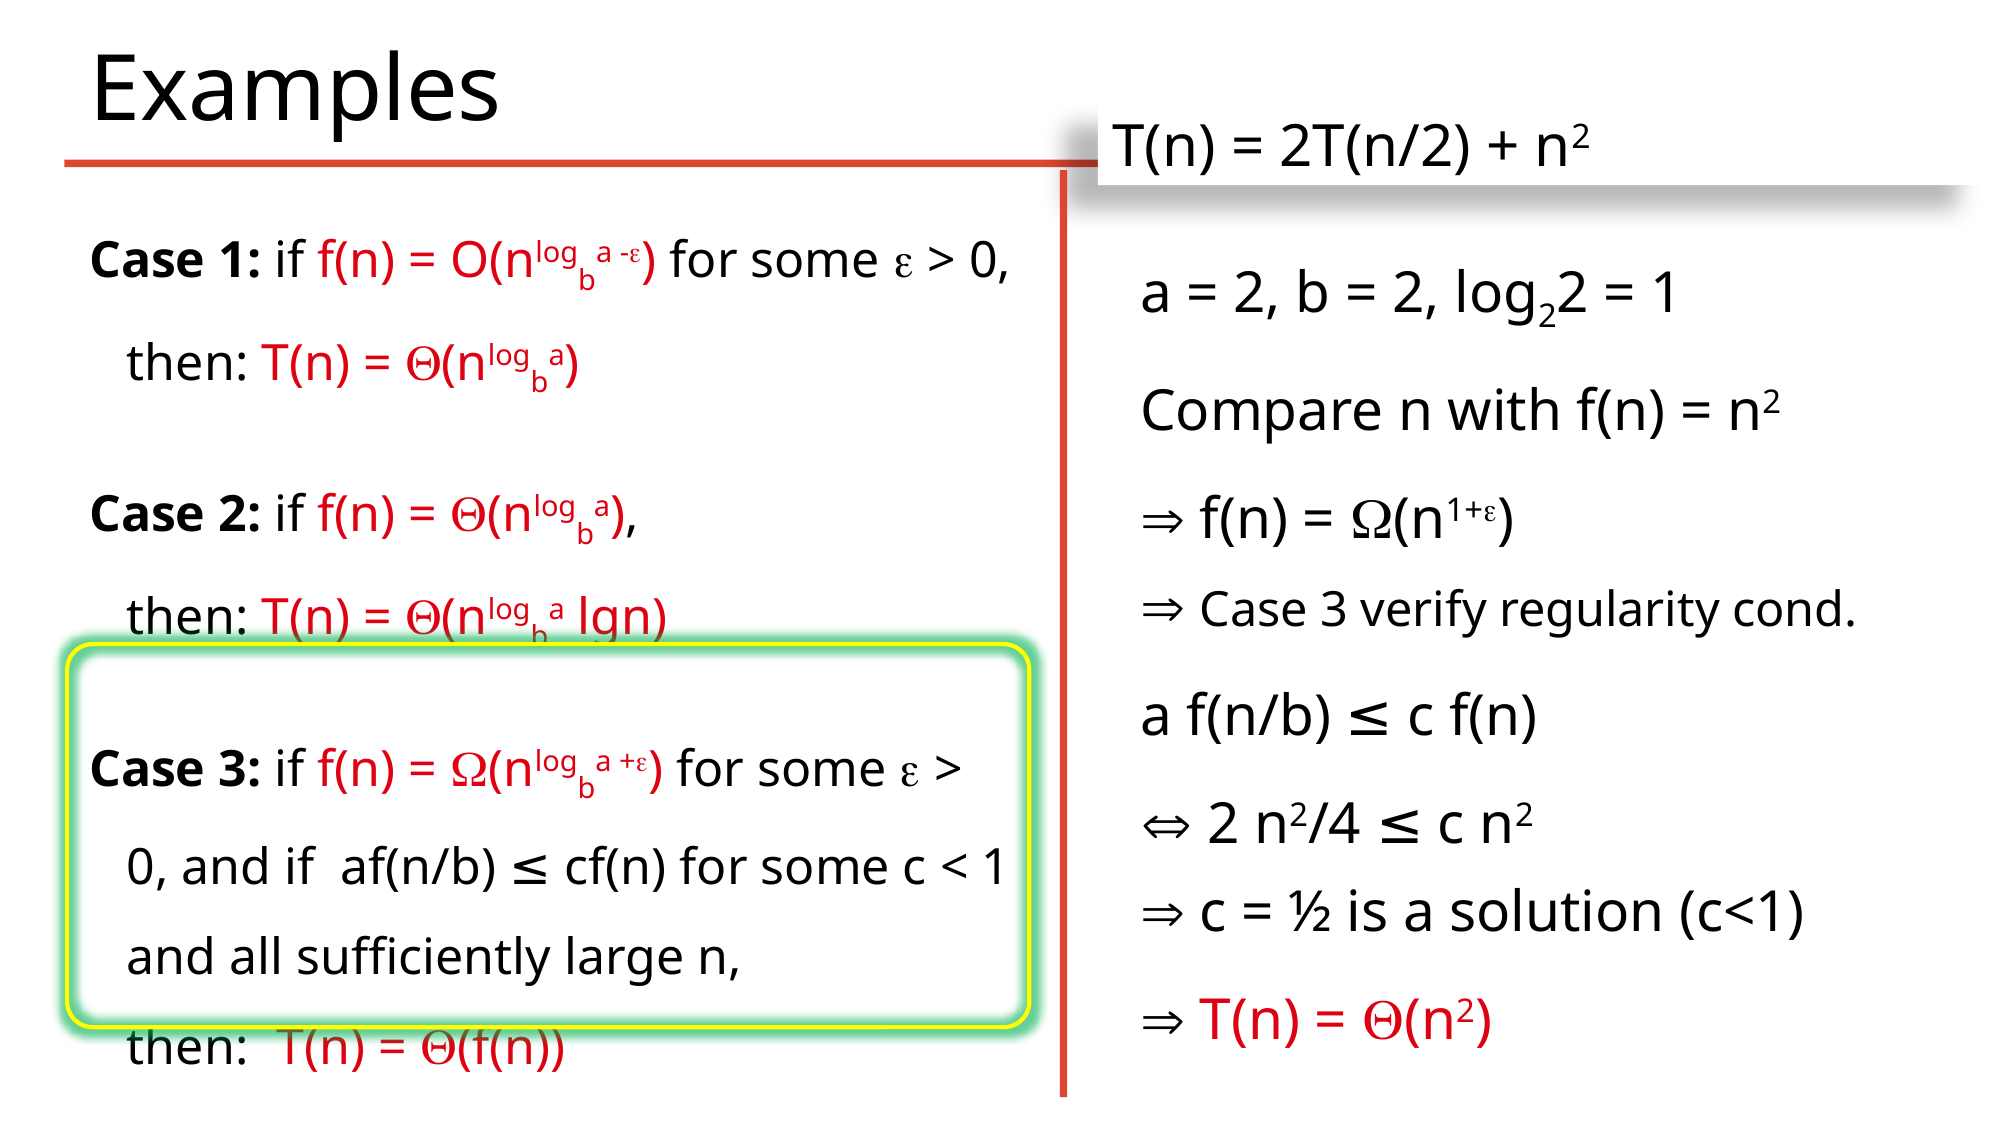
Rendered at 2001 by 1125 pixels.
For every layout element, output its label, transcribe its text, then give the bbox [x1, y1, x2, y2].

text_box Case 1: if f(n) = O(nlogba -) for some  > 0, then: T(n) = (nlogba) Case 2: if f(n) = (nlogba), then: T(n) = (nlogba lgn) Case 3: if f(n) = (nlogba +) for some  > 0, and if af(n/b) ≤ cf(n) for some c < 1 and all sufficiently large n, then: T(n) = (f(n)) [74, 1039, 1030, 1050]
title Examples [74, 16, 1875, 166]
text_box T(n) = 2T(n/2) + n2 [1097, 100, 1993, 186]
text_box Case 1: if f(n) = O(nlogba -) for some  > 0, then: T(n) = (nlogba) Case 2: if f(n) = (nlogba), then: T(n) = (nlogba lgn) Case 3: if f(n) = (nlogba +) for some  > 0, and if af(n/b) ≤ cf(n) for some c < 1 and all sufficiently large n, then: T(n) = (f(n)) [74, 186, 1030, 634]
list a = 2, b = 2, log22 = 1 Compare n with f(n) = n2  f(n) = (n1+)  Case 3 verify regularity cond. a f(n/b) ≤ c f(n)  2 n2/4 ≤ c n2  c = ½ is a solution (c<1)  T(n) = (n2) [1088, 225, 1940, 1059]
text_box [1058, 168, 1069, 1099]
text_box [65, 642, 1032, 1030]
